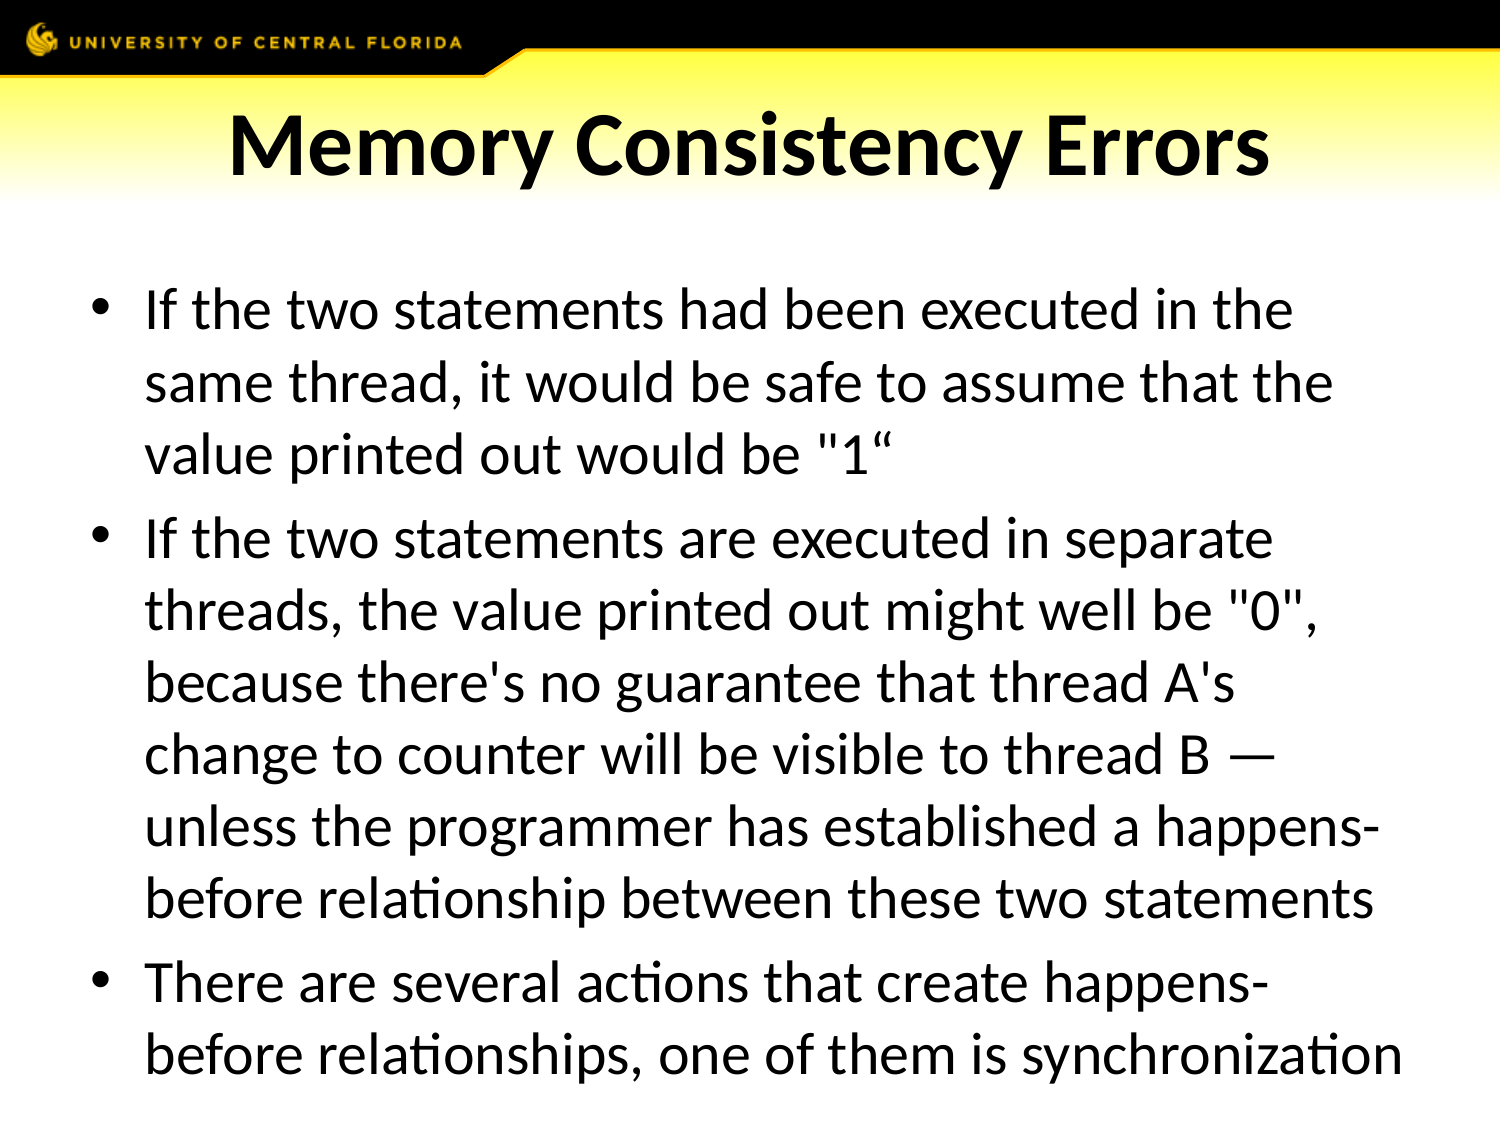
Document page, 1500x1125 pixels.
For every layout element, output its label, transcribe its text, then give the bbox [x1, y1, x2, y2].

list If the two statements had been executed in the same thread, it would be safe to assume that the value printed out would be "1“ If the two statements are executed in separate threads, the value printed out might well be "0", because there's no guarantee that thread A's change to counter will be visible to thread B — unless the programmer has established a happens-before relationship between these two statements There are several actions that create happens-before relationships, one of them is synchronization [75, 262, 1425, 1125]
picture [0, 0, 484, 74]
title Memory Consistency Errors [75, 45, 1425, 233]
